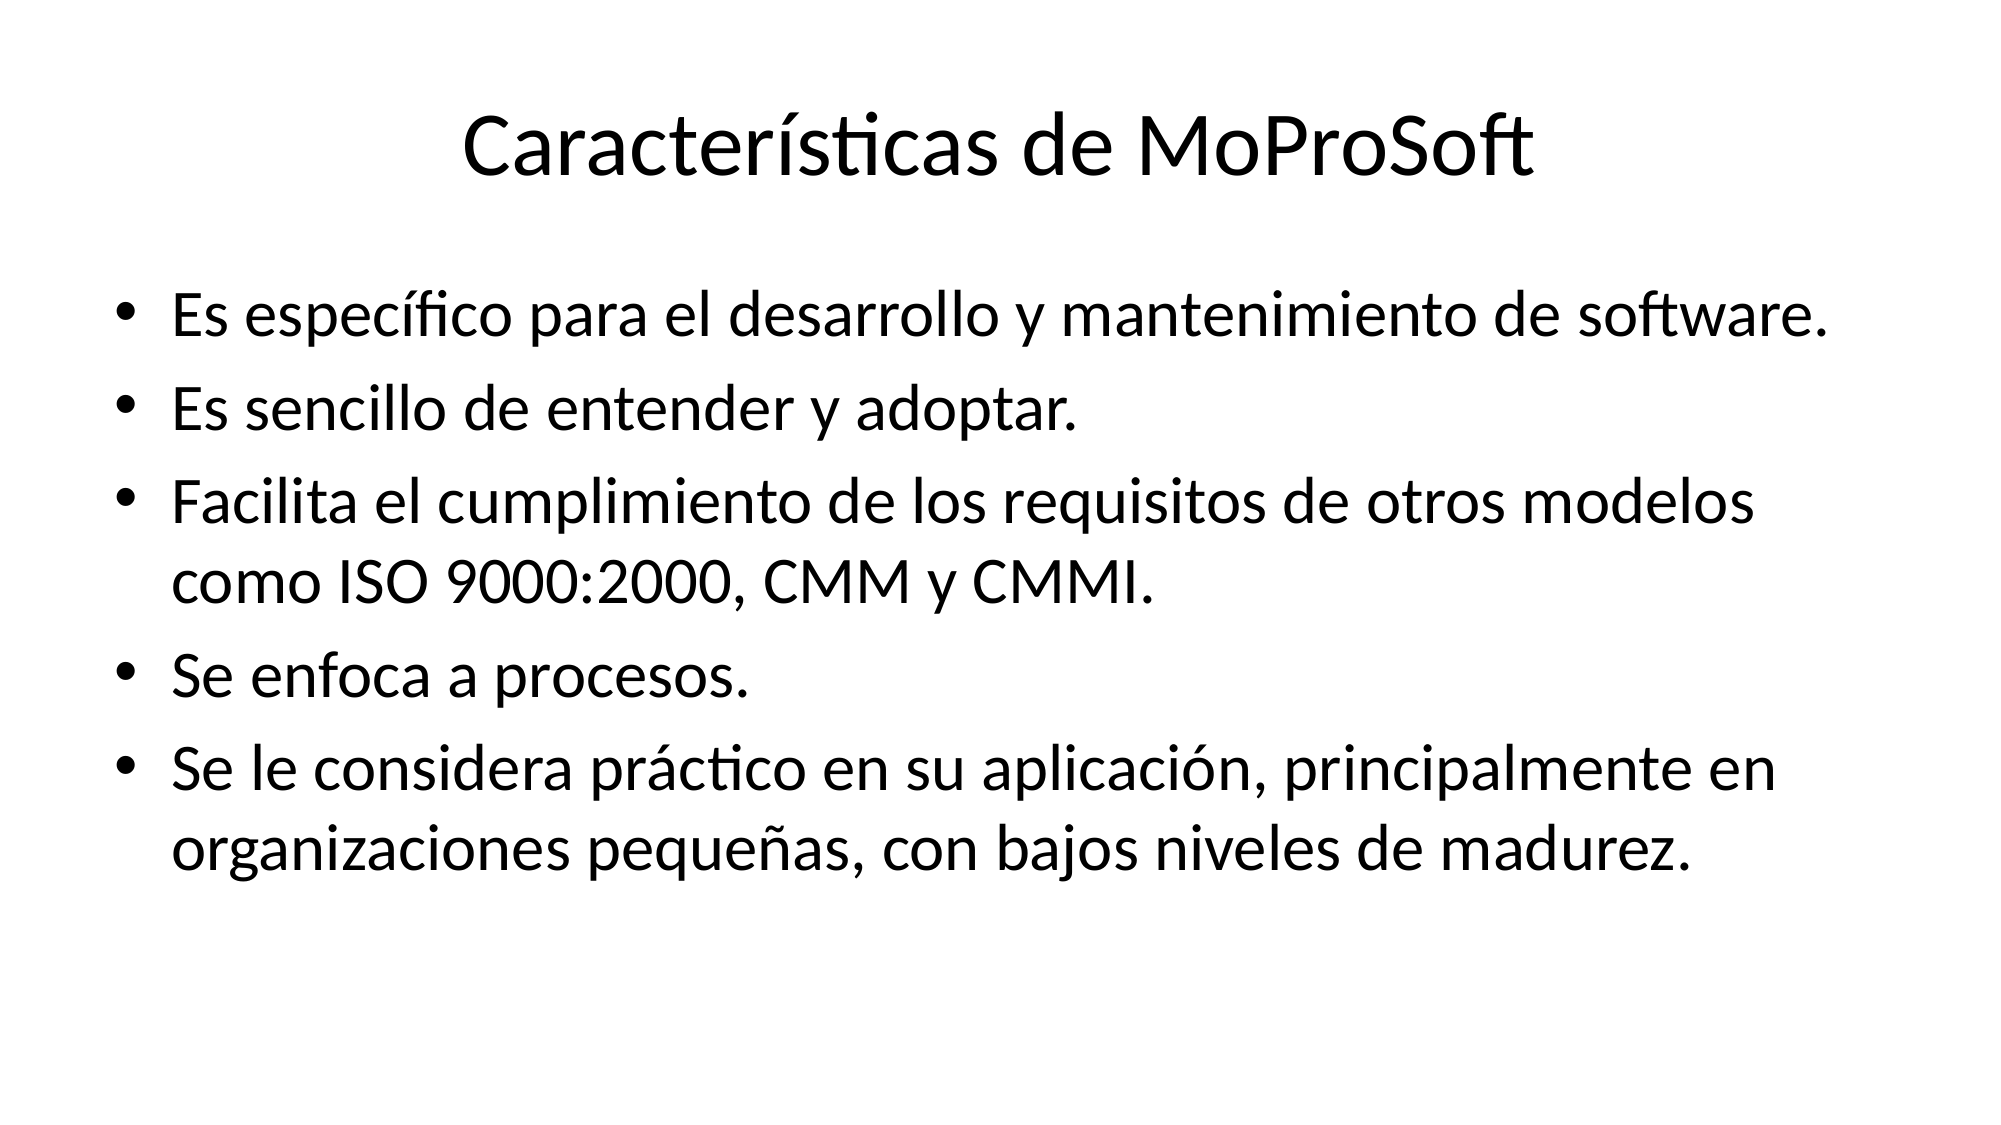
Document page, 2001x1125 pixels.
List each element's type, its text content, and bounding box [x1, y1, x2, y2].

title Características de MoProSoft [99, 45, 1900, 233]
list Es específico para el desarrollo y mantenimiento de software. Es sencillo de entender y adoptar. Facilita el cumplimiento de los requisitos de otros modelos como ISO 9000:2000, CMM y CMMI. Se enfoca a procesos. Se le considera práctico en su aplicación, principalmente en organizaciones pequeñas, con bajos niveles de madurez. [99, 262, 1900, 1005]
